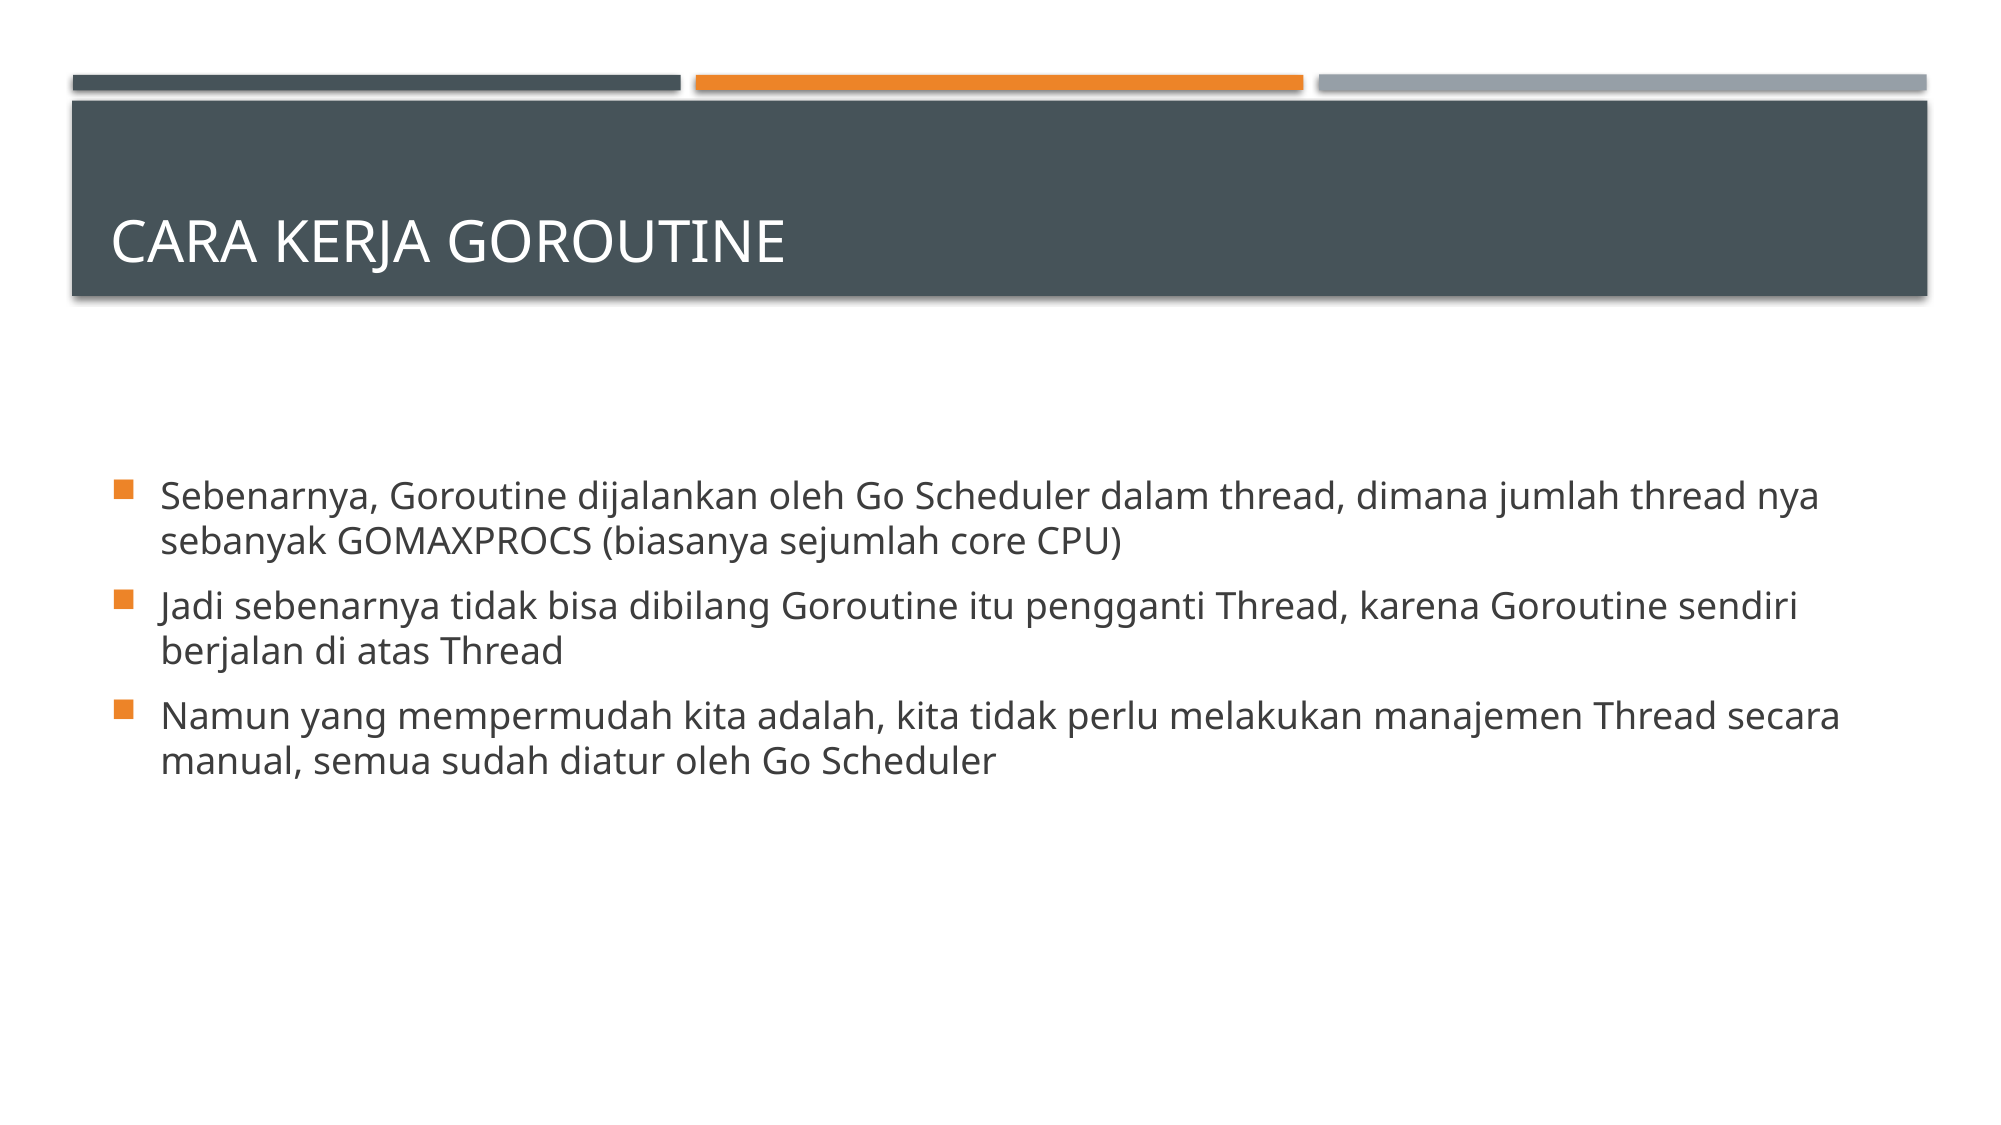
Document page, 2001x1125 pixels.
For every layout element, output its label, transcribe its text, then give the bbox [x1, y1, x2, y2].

title Cara Kerja GoROUtine [95, 115, 1905, 282]
list Sebenarnya, Goroutine dijalankan oleh Go Scheduler dalam thread, dimana jumlah thread nya sebanyak GOMAXPROCS (biasanya sejumlah core CPU) Jadi sebenarnya tidak bisa dibilang Goroutine itu pengganti Thread, karena Goroutine sendiri berjalan di atas Thread Namun yang mempermudah kita adalah, kita tidak perlu melakukan manajemen Thread secara manual, semua sudah diatur oleh Go Scheduler [95, 357, 1905, 962]
